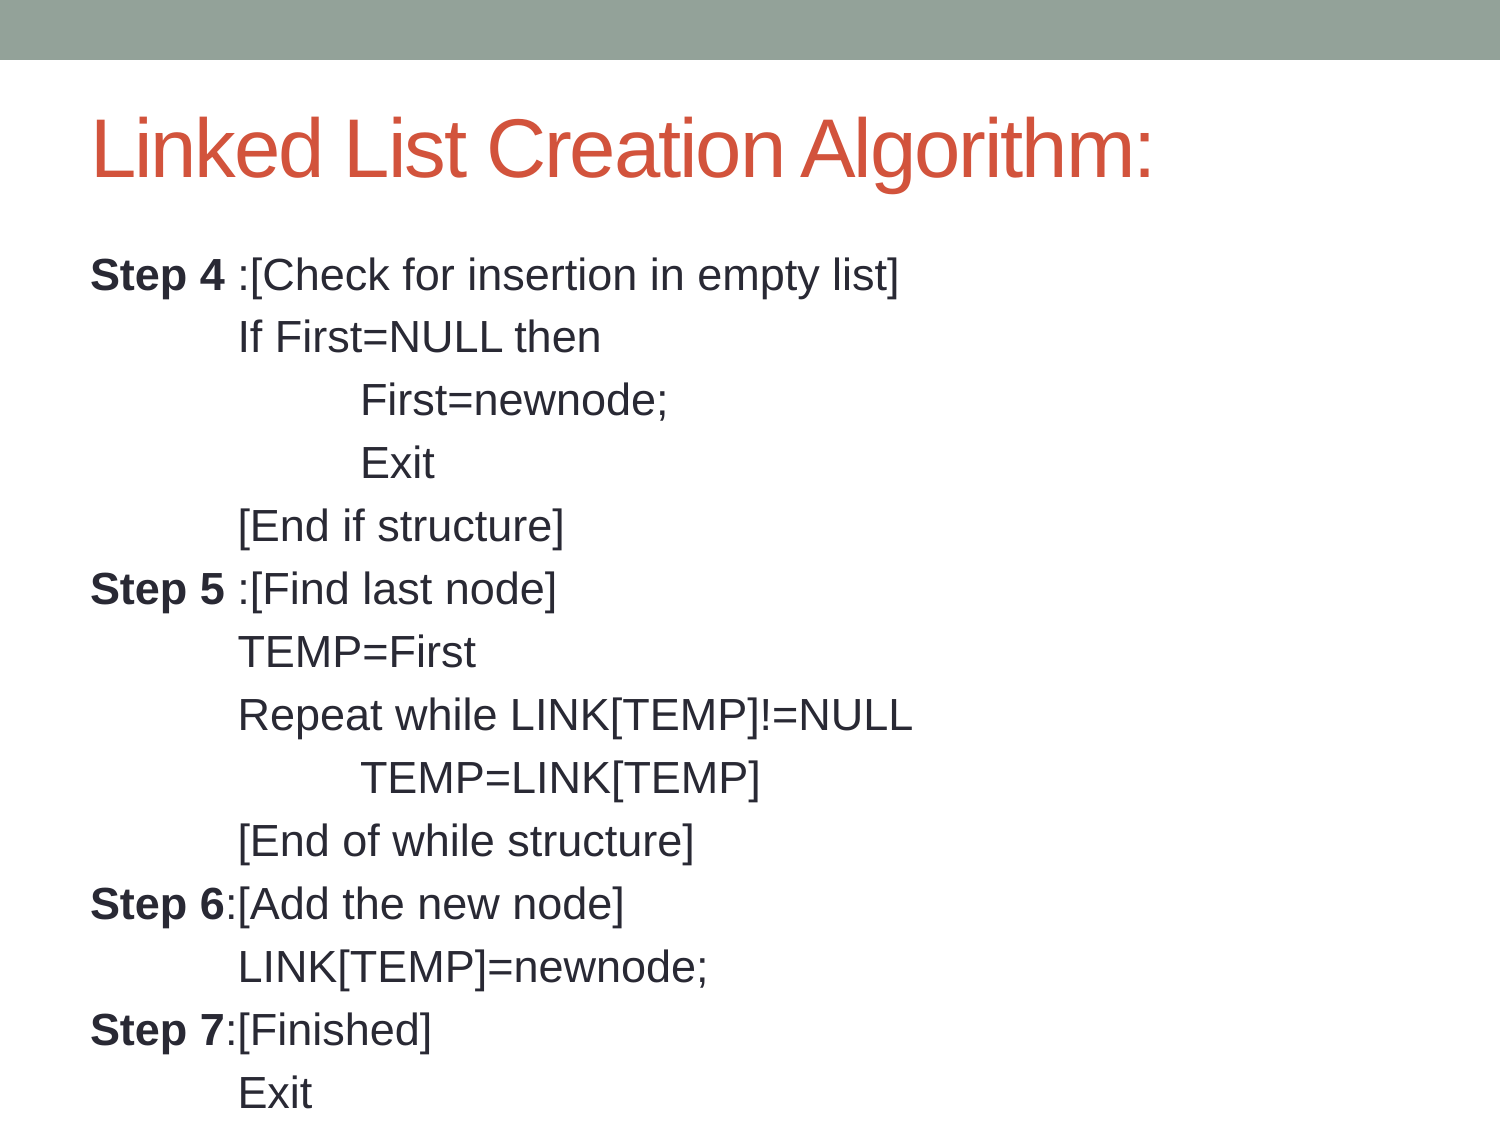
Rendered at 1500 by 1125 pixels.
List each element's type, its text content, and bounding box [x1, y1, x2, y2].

list Step 4 :[Check for insertion in empty list] If First=NULL then First=newnode; Exit [End if structure] Step 5 :[Find last node] TEMP=First Repeat while LINK[TEMP]!=NULL TEMP=LINK[TEMP] [End of while structure] Step 6:[Add the new node] LINK[TEMP]=newnode; Step 7:[Finished] Exit [75, 237, 1425, 1125]
title Linked List Creation Algorithm: [75, 62, 1425, 225]
